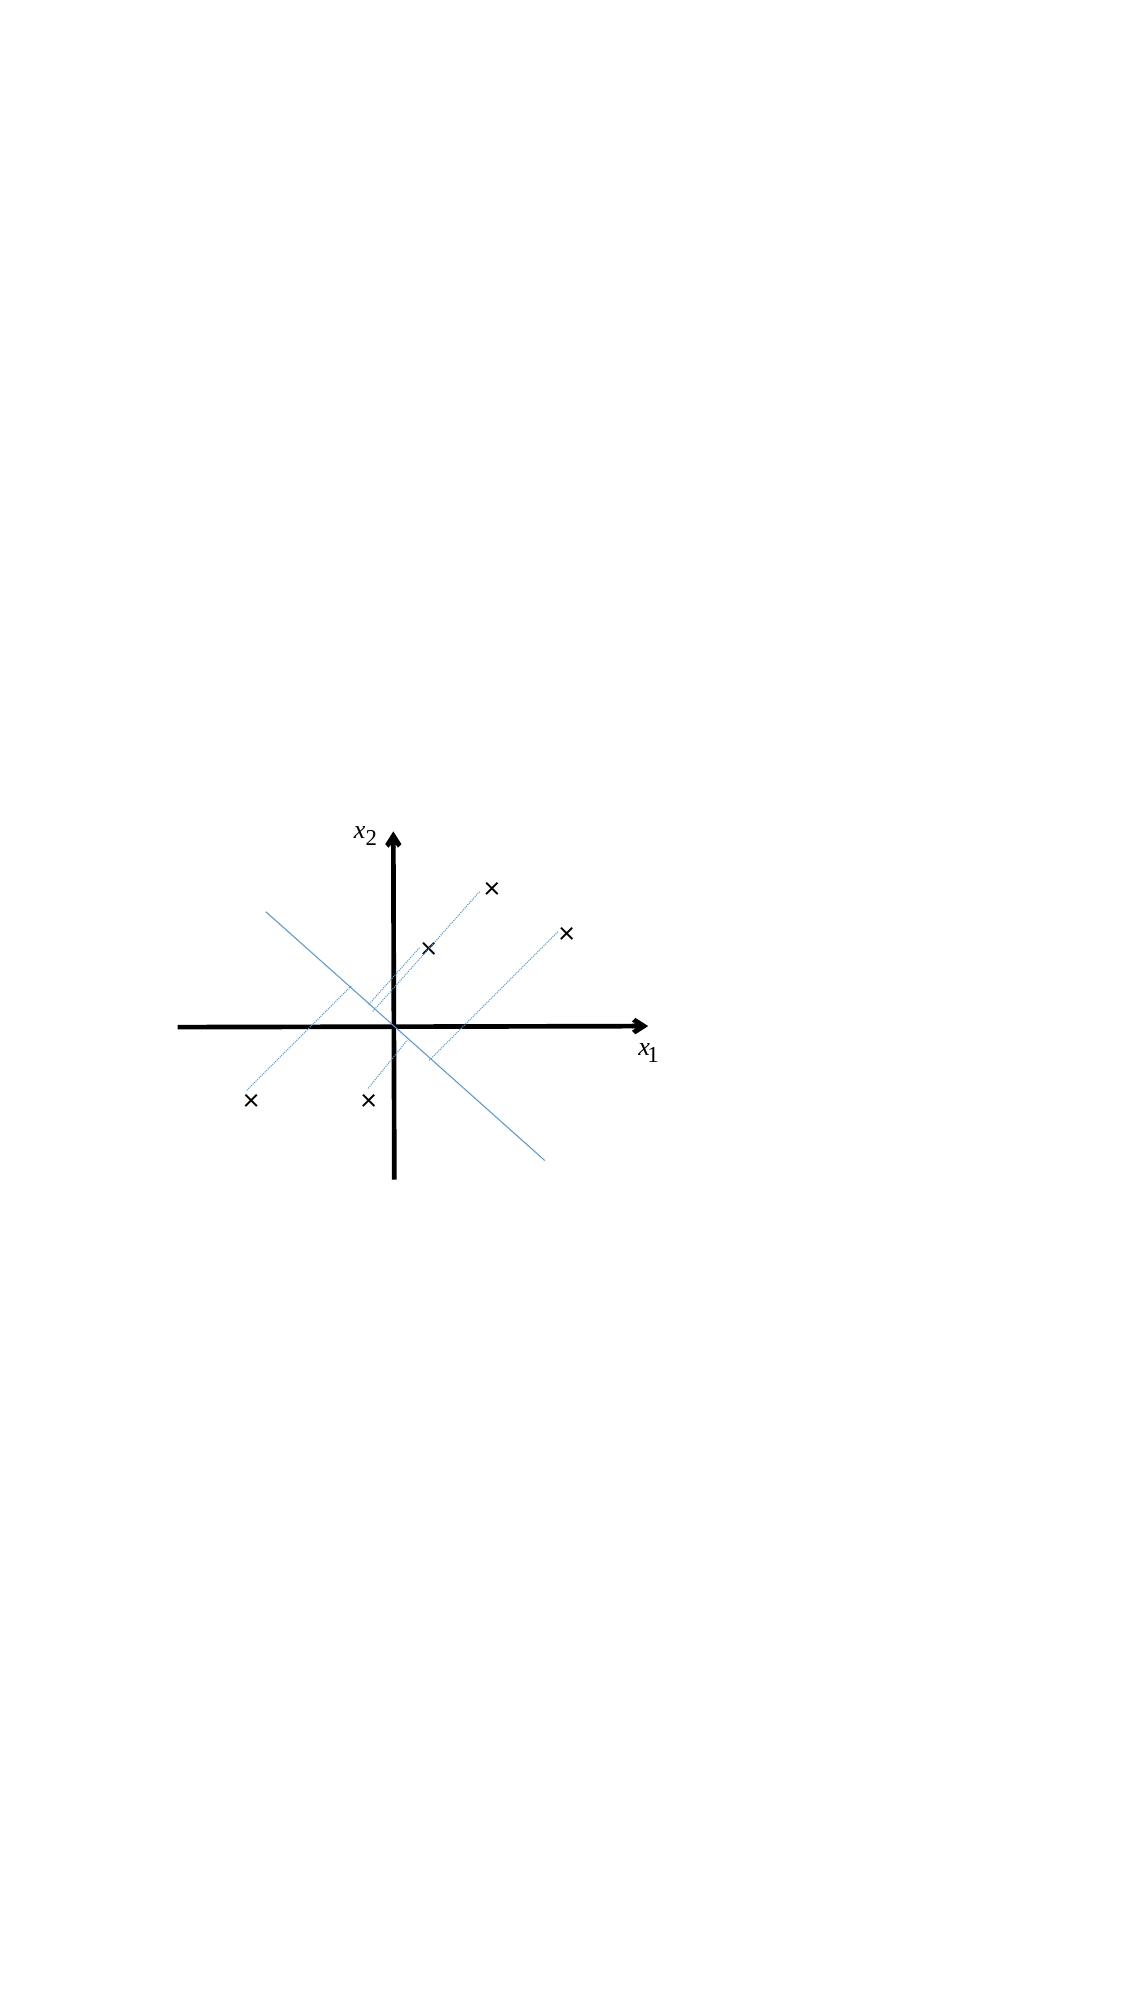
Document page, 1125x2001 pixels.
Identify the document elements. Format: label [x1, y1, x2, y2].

text_box [177, 809, 664, 1180]
